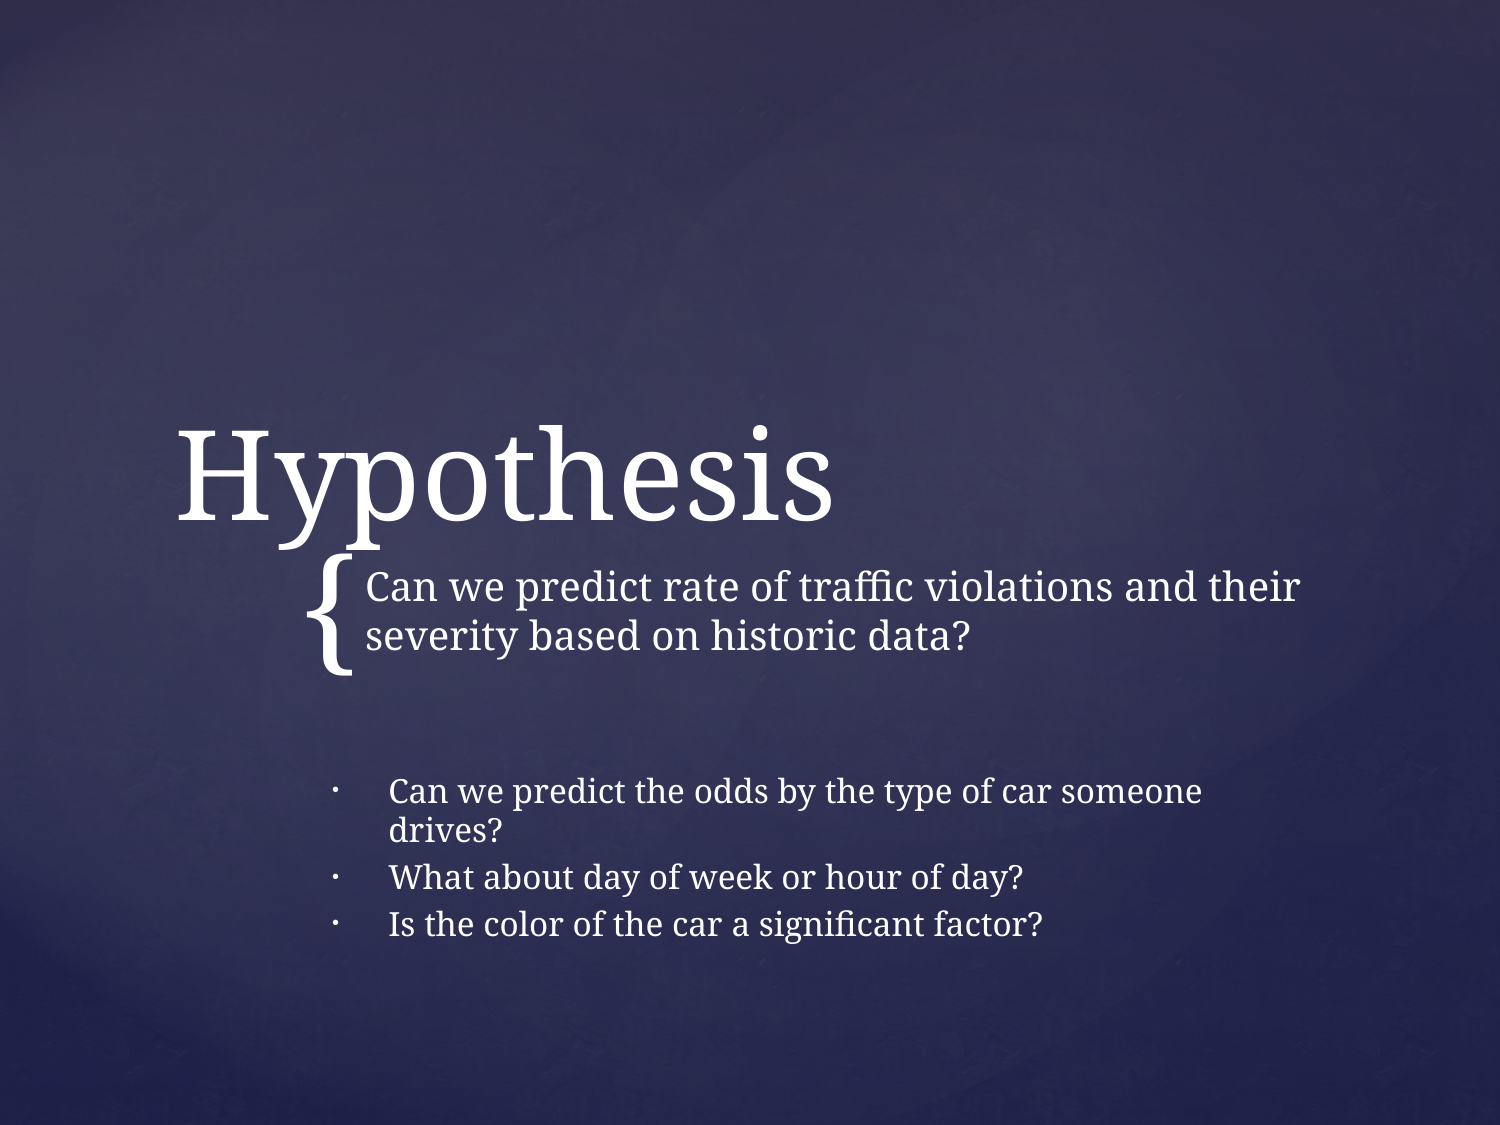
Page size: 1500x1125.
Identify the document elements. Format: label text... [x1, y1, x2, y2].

subtitle Can we predict rate of traffic violations and their severity based on historic data? [350, 553, 1363, 667]
text_box Can we predict the odds by the type of car someone drives? What about day of week or hour of day? Is the color of the car a significant factor? [317, 687, 1330, 1025]
title Hypothesis [127, 200, 1365, 554]
